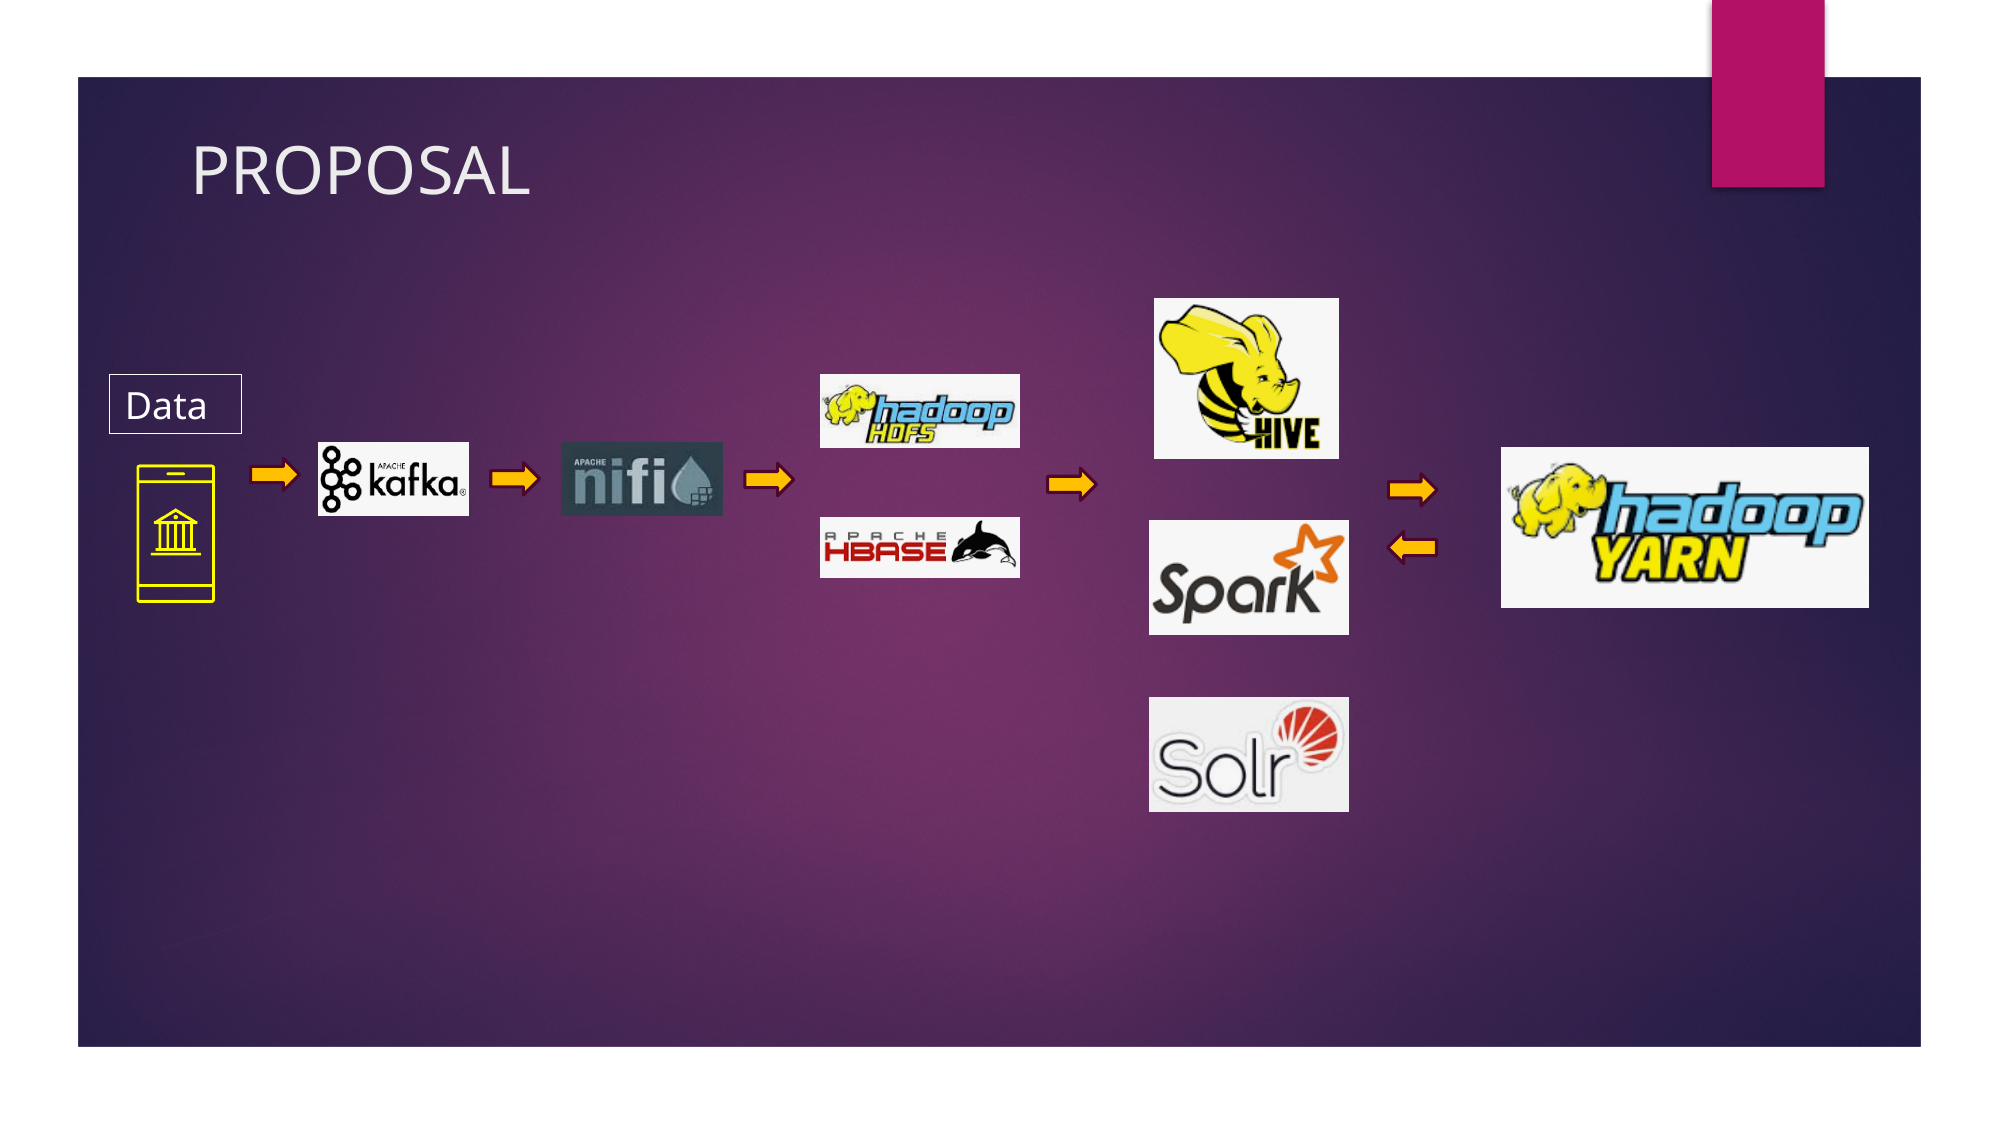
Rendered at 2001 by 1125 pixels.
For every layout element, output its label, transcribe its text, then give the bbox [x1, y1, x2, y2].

text_box [743, 461, 795, 498]
text_box [1386, 472, 1439, 508]
title PROPOSAL [175, 123, 888, 216]
picture [100, 458, 251, 609]
text_box [1046, 466, 1098, 502]
picture [1148, 696, 1349, 813]
picture [1501, 447, 1870, 608]
text_box Data [109, 374, 242, 434]
picture [820, 374, 1020, 448]
picture [318, 442, 469, 516]
picture [820, 516, 1020, 578]
text_box [255, 456, 301, 493]
text_box [489, 461, 541, 497]
picture [1148, 520, 1349, 636]
text_box [1386, 529, 1439, 566]
picture [1154, 298, 1339, 459]
picture [561, 442, 723, 516]
